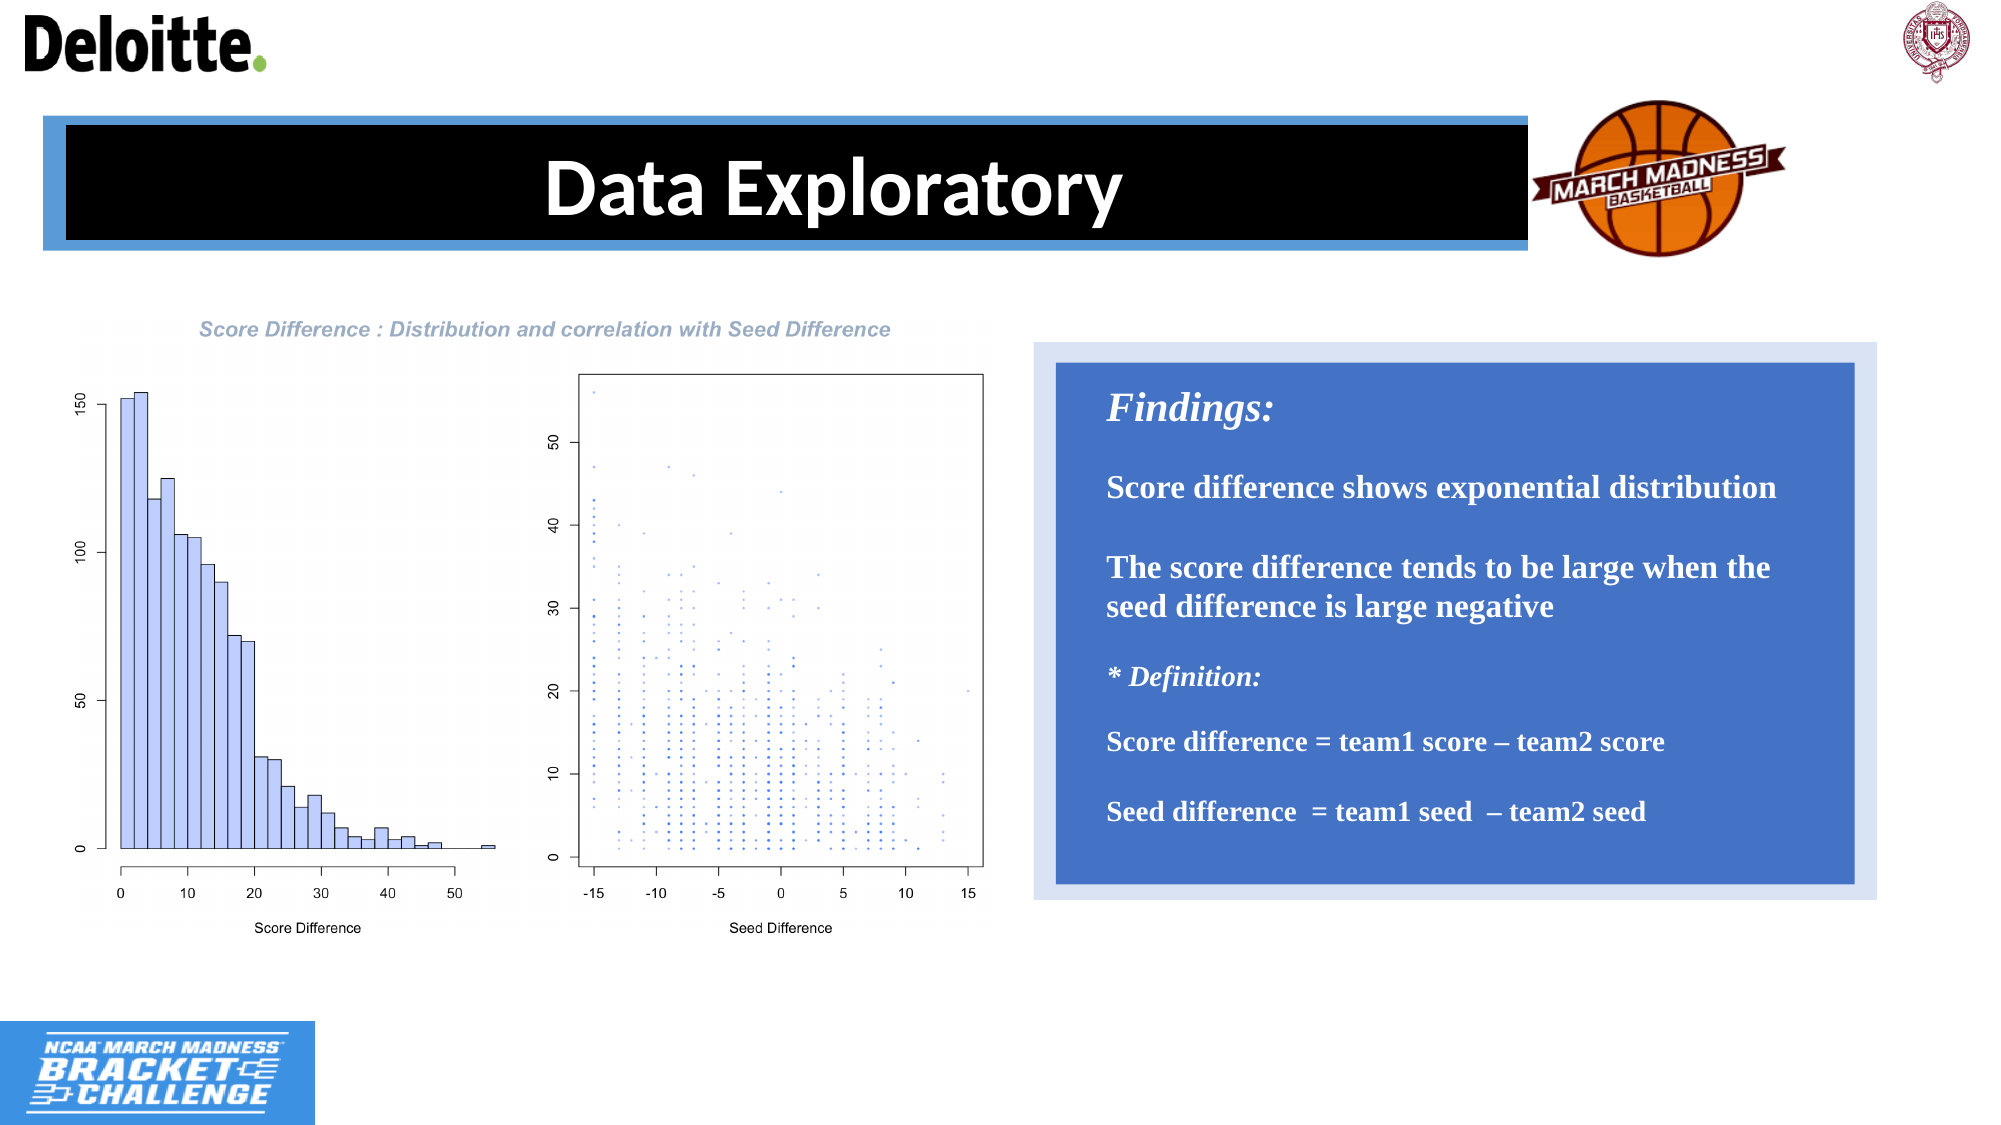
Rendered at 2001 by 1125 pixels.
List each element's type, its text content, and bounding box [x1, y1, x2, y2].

picture [1901, 0, 1974, 87]
text_box * Definition: Score difference = team1 score – team2 score Seed difference = team1 seed – team2 seed [1091, 649, 1772, 835]
text_box [1054, 361, 1857, 886]
text_box [43, 115, 1524, 251]
picture [0, 1021, 315, 1125]
picture [72, 313, 994, 934]
text_box [1033, 342, 1877, 900]
picture [1529, 86, 1792, 273]
text_box Findings: Score difference shows exponential distribution The score difference tends to be large when the seed difference is large negative [1091, 372, 1935, 633]
picture [2, 0, 280, 87]
text_box Data Exploratory [66, 125, 1524, 240]
